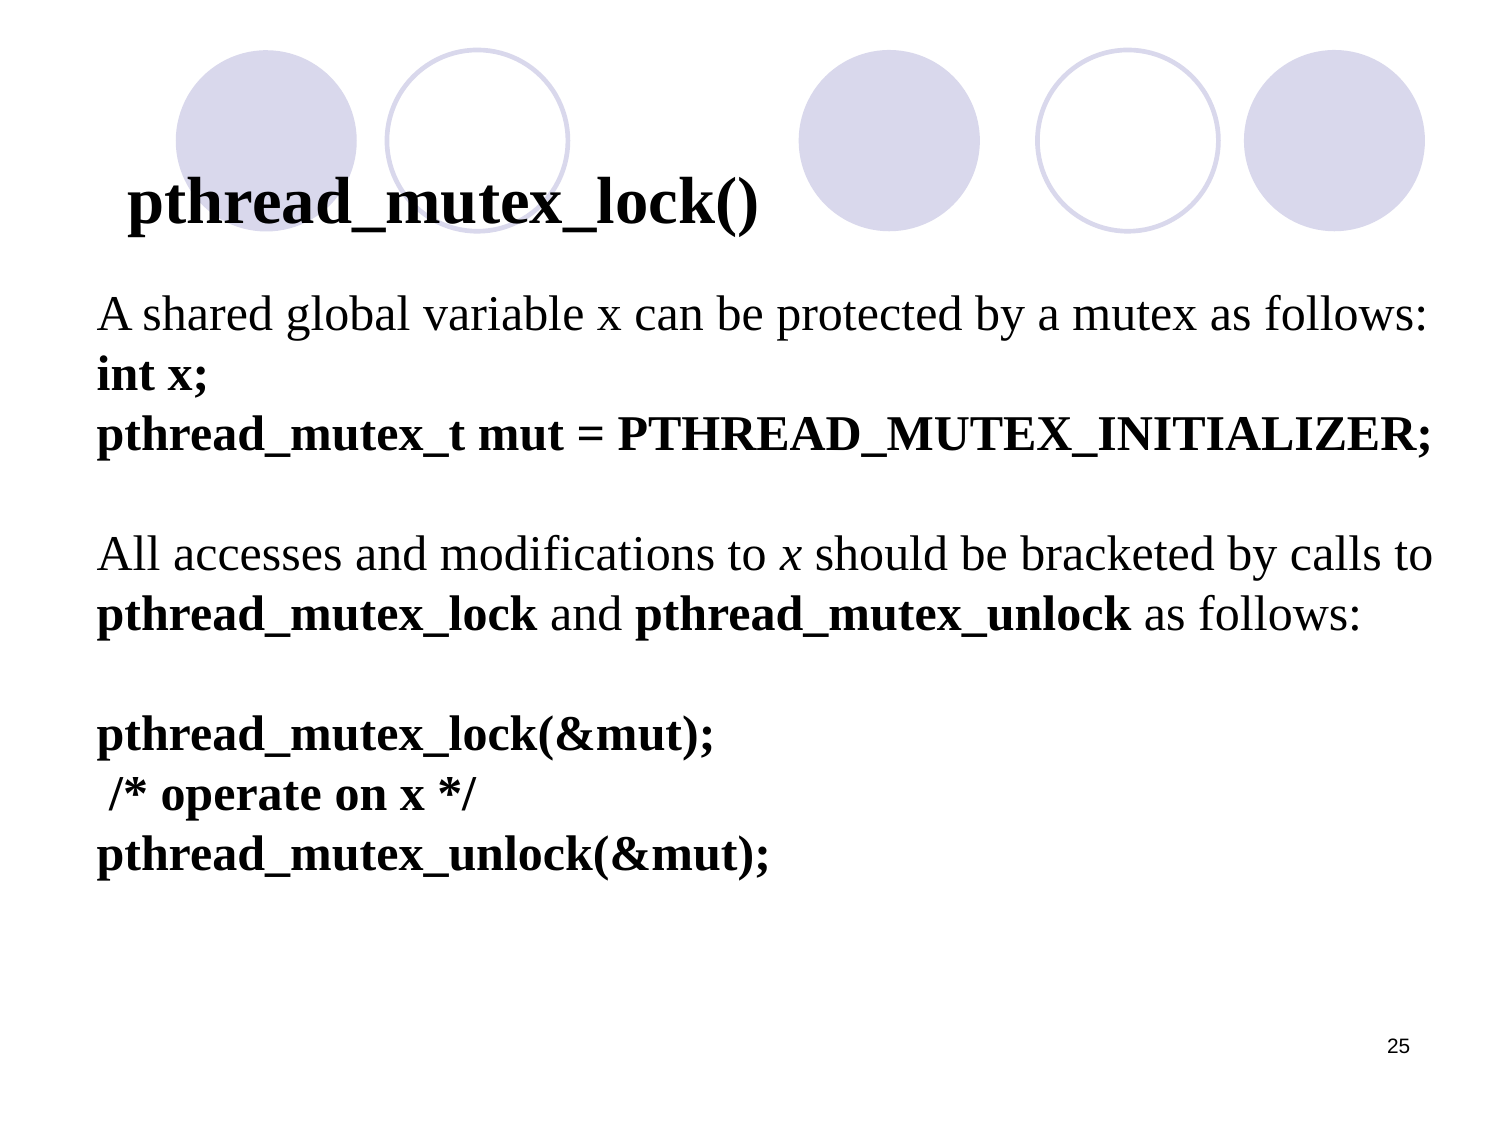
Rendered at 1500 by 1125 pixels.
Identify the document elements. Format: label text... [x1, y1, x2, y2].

text_box A shared global variable x can be protected by a mutex as follows: int x; pthread_mutex_t mut = PTHREAD_MUTEX_INITIALIZER; All accesses and modifications to x should be bracketed by calls to pthread_mutex_lock and pthread_mutex_unlock as follows: pthread_mutex_lock(&mut); /* operate on x */ pthread_mutex_unlock(&mut); [81, 273, 1449, 889]
slide_number 25 [1074, 1024, 1426, 1101]
text_box pthread_mutex_lock() [112, 149, 863, 245]
